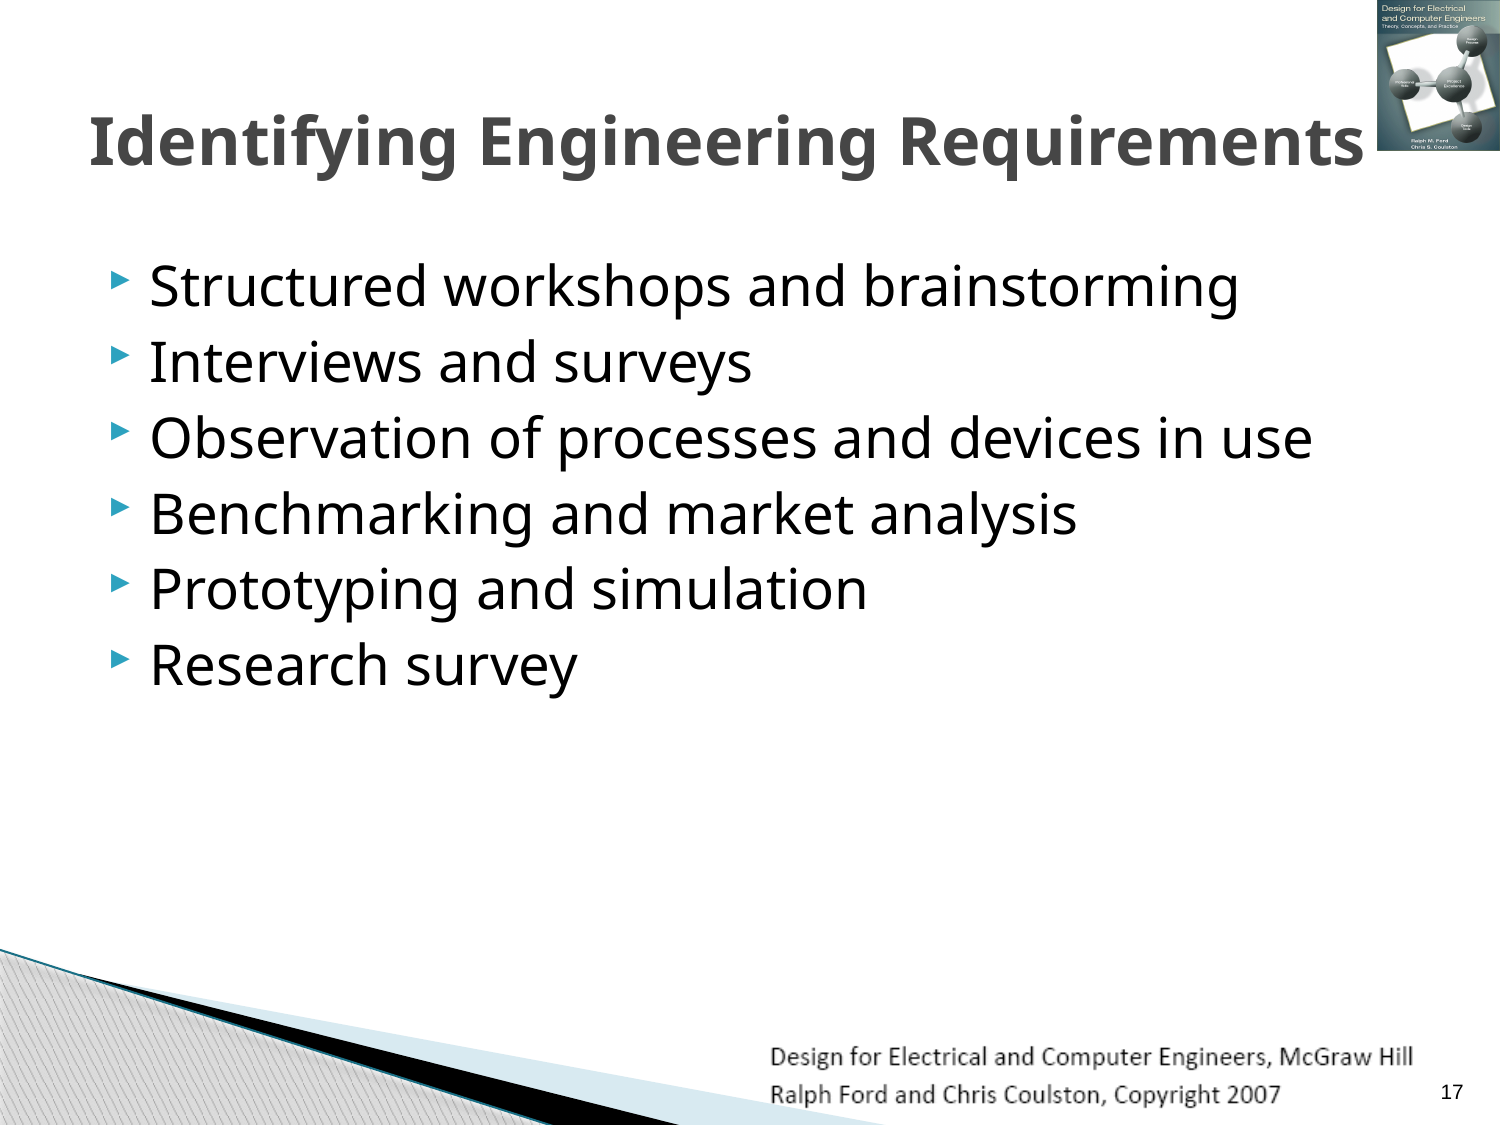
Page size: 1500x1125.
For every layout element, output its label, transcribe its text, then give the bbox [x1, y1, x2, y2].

picture [1377, 0, 1500, 151]
list Structured workshops and brainstorming Interviews and surveys Observation of processes and devices in use Benchmarking and market analysis Prototyping and simulation Research survey [74, 242, 1426, 986]
slide_number 17 [1418, 1051, 1479, 1112]
title Identifying Engineering Requirements [75, 45, 1425, 233]
picture [762, 1037, 1427, 1124]
